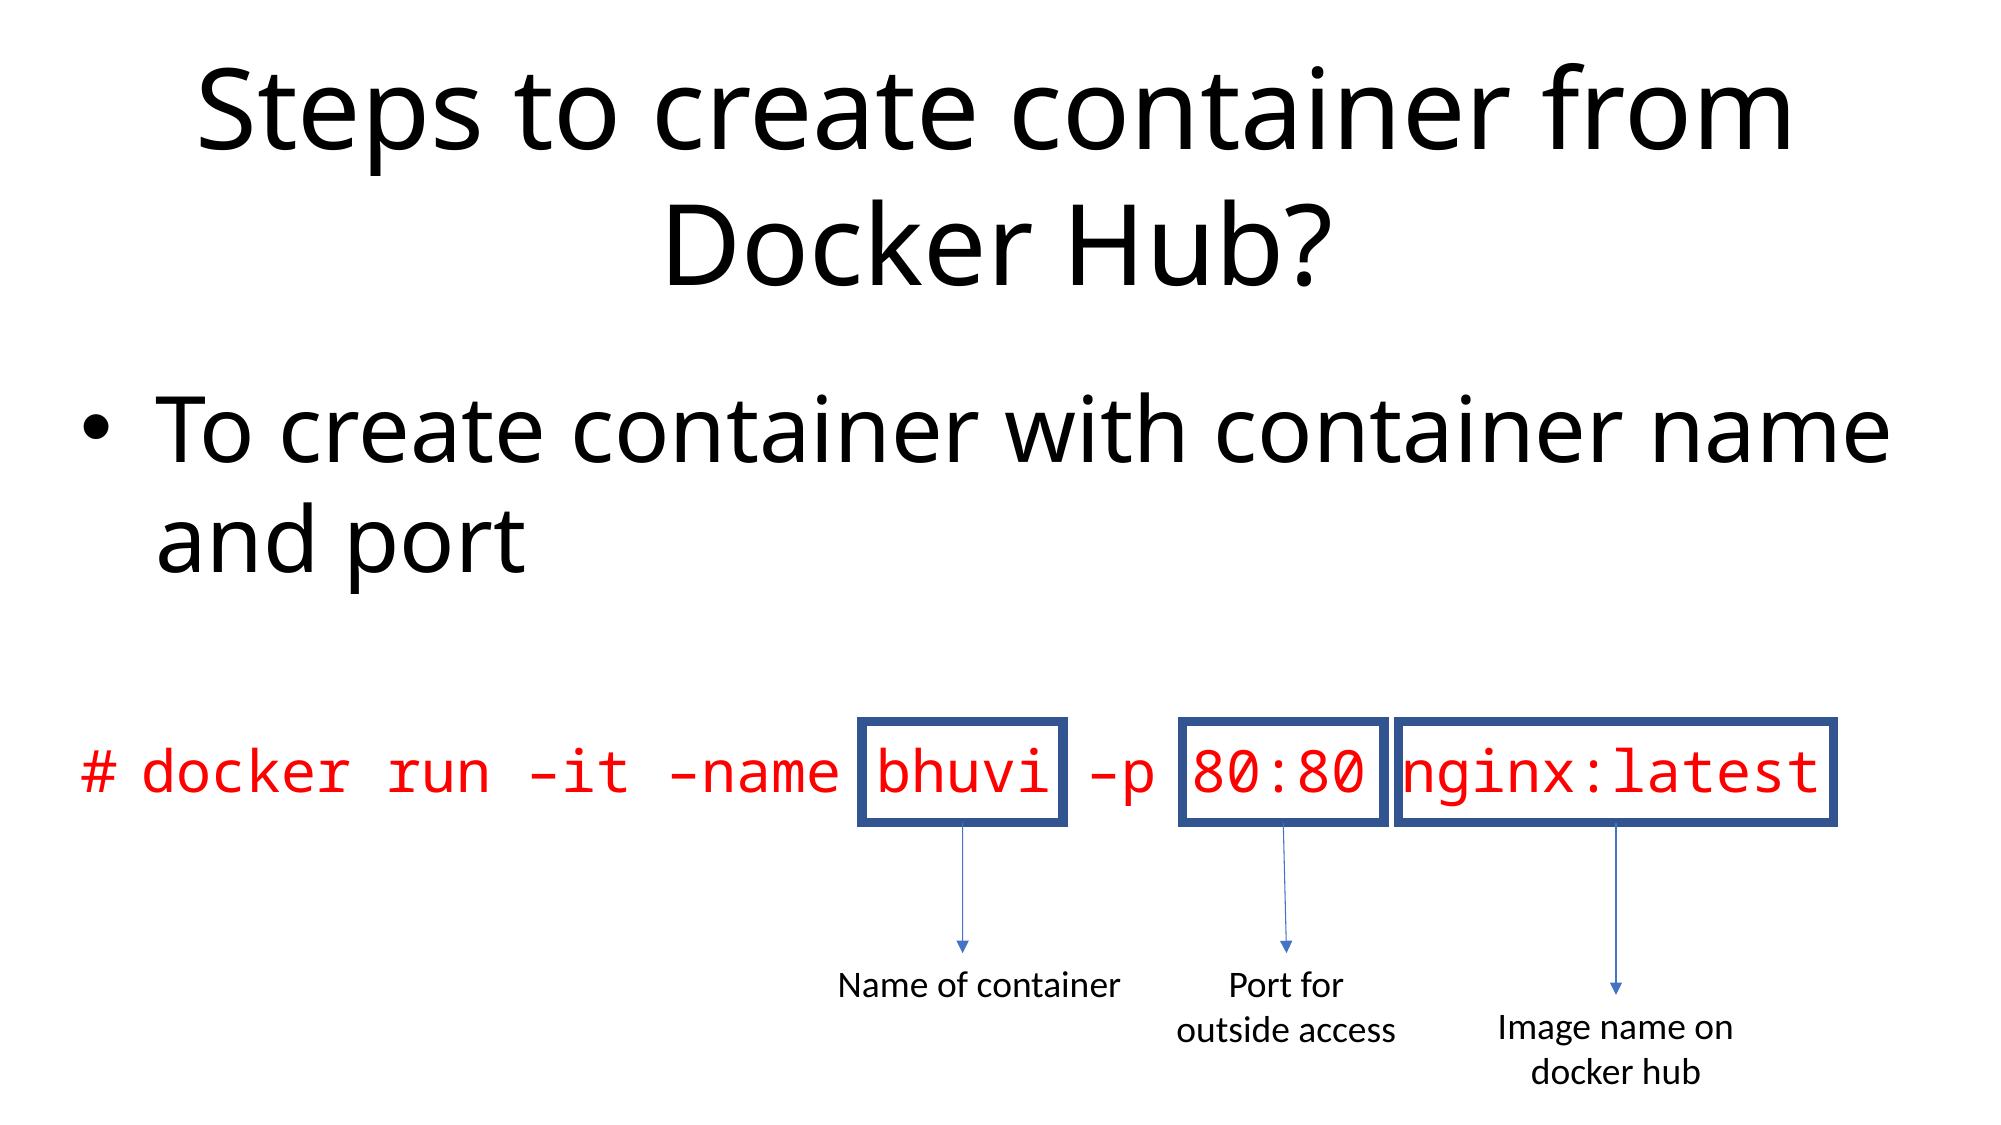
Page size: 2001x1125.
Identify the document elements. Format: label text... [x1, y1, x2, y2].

text_box To create container with container name and port # docker run –it –name bhuvi –p 80:80 nginx:latest [65, 363, 1935, 818]
text_box Image name on docker hub [1433, 994, 1799, 1100]
text_box [861, 720, 1064, 824]
text_box Name of container [819, 953, 1140, 1013]
text_box Port for outside access [1157, 953, 1416, 1058]
text_box Steps to create container from Docker Hub? [17, 30, 1977, 315]
text_box [1397, 720, 1835, 824]
text_box [1182, 720, 1385, 824]
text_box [1283, 822, 1287, 954]
